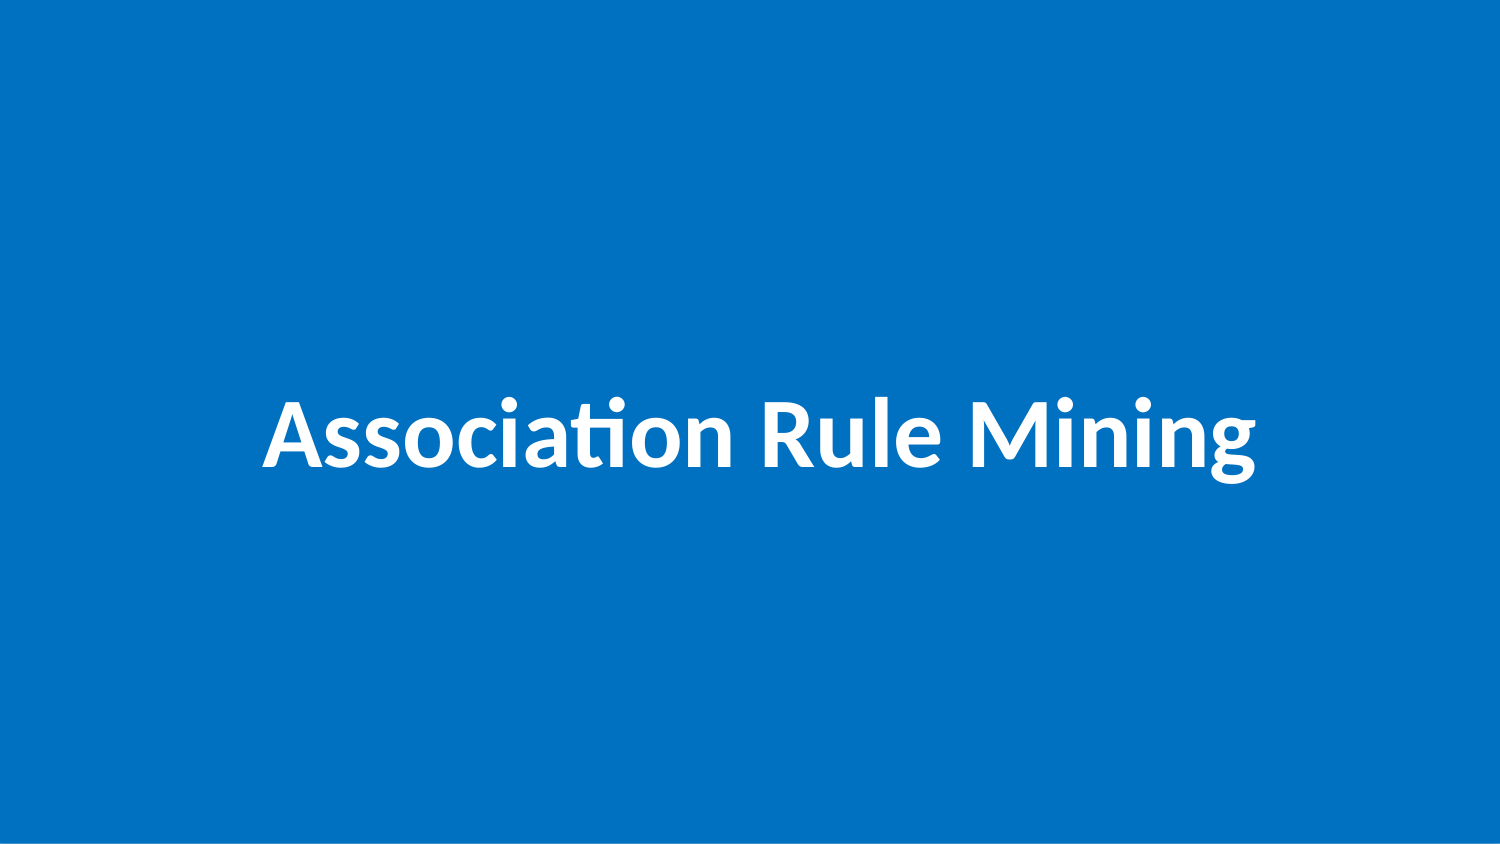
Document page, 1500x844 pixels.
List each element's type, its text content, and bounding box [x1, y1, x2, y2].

text_box Association Rule Mining [0, 0, 1500, 844]
